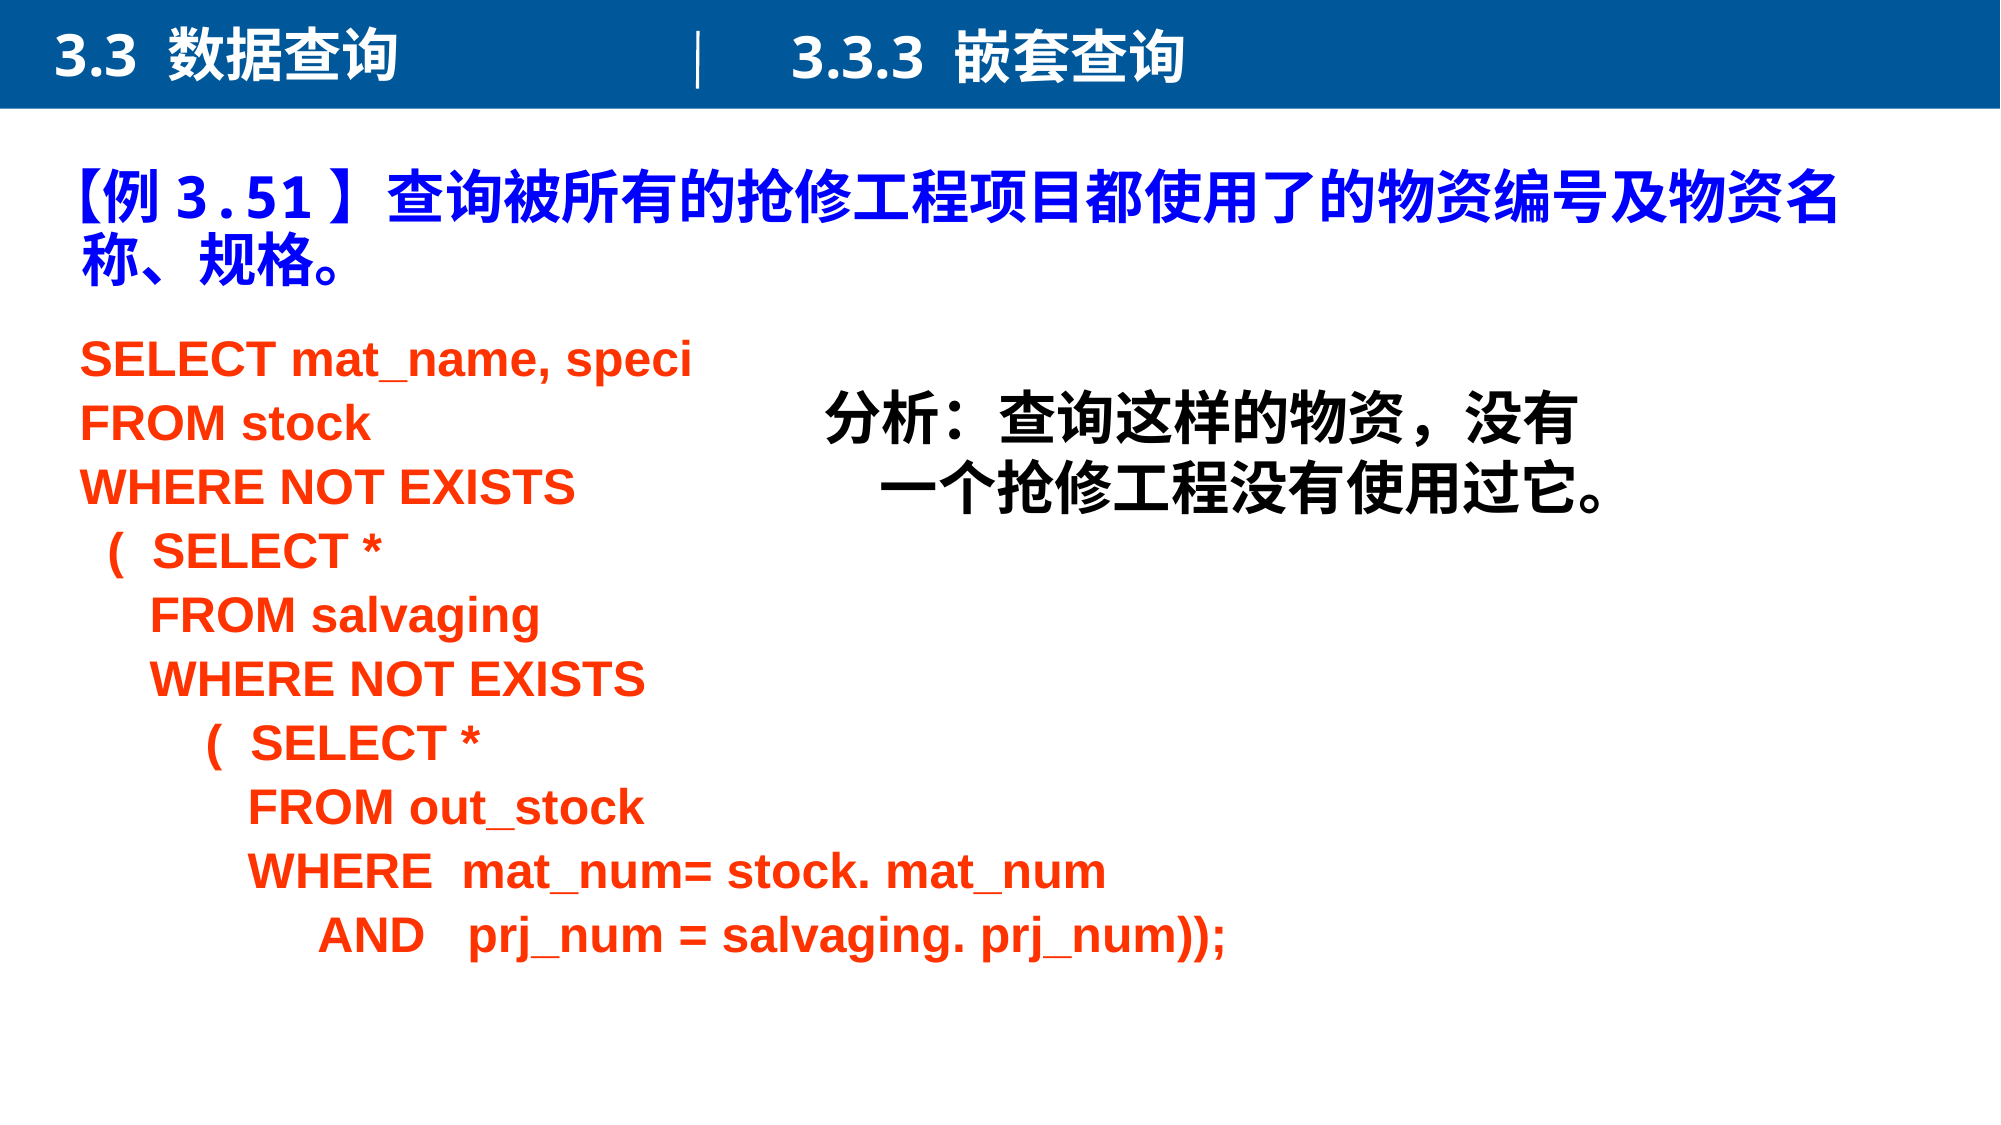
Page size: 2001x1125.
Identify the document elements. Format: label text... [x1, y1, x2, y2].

text_box 【例3.51】查询被所有的抢修工程项目都使用了的物资编号及物资名称、规格。 [29, 160, 1887, 327]
text_box [0, 0, 2000, 109]
text_box SELECT mat_name, speci FROM stock WHERE NOT EXISTS ( SELECT * FROM salvaging WHERE NOT EXISTS ( SELECT * FROM out_stock WHERE mat_num= stock. mat_num AND prj_num = salvaging. prj_num)); [64, 326, 1365, 1095]
text_box 分析：查询这样的物资，没有一个抢修工程没有使用过它。 [1365, 373, 1626, 561]
text_box 3.3.3 嵌套查询 [777, 12, 2000, 98]
text_box 3.3 数据查询 [40, 10, 870, 96]
